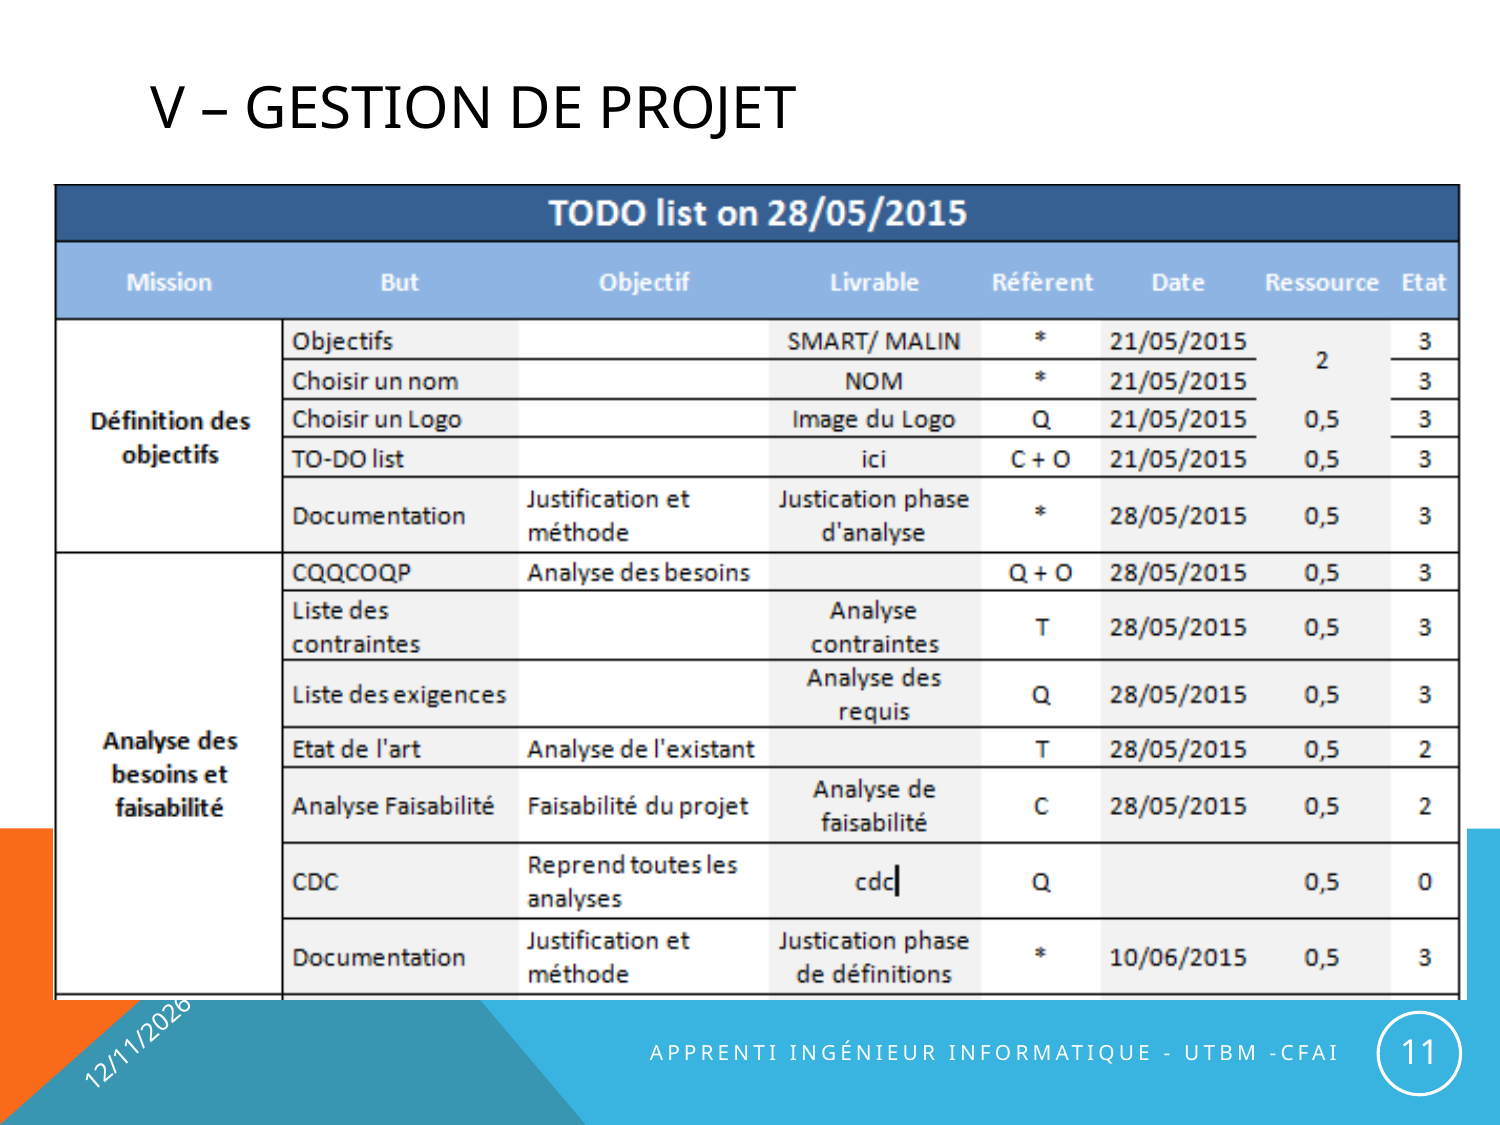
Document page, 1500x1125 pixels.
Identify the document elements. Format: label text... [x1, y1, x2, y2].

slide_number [65, 1008, 204, 1109]
footer Apprenti Ingénieur informatique - UTBM -CFAI [577, 1031, 1352, 1076]
title V – Gestion de projet [135, 60, 1369, 150]
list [52, 184, 1468, 1000]
slide_number 11 [1376, 1010, 1463, 1097]
